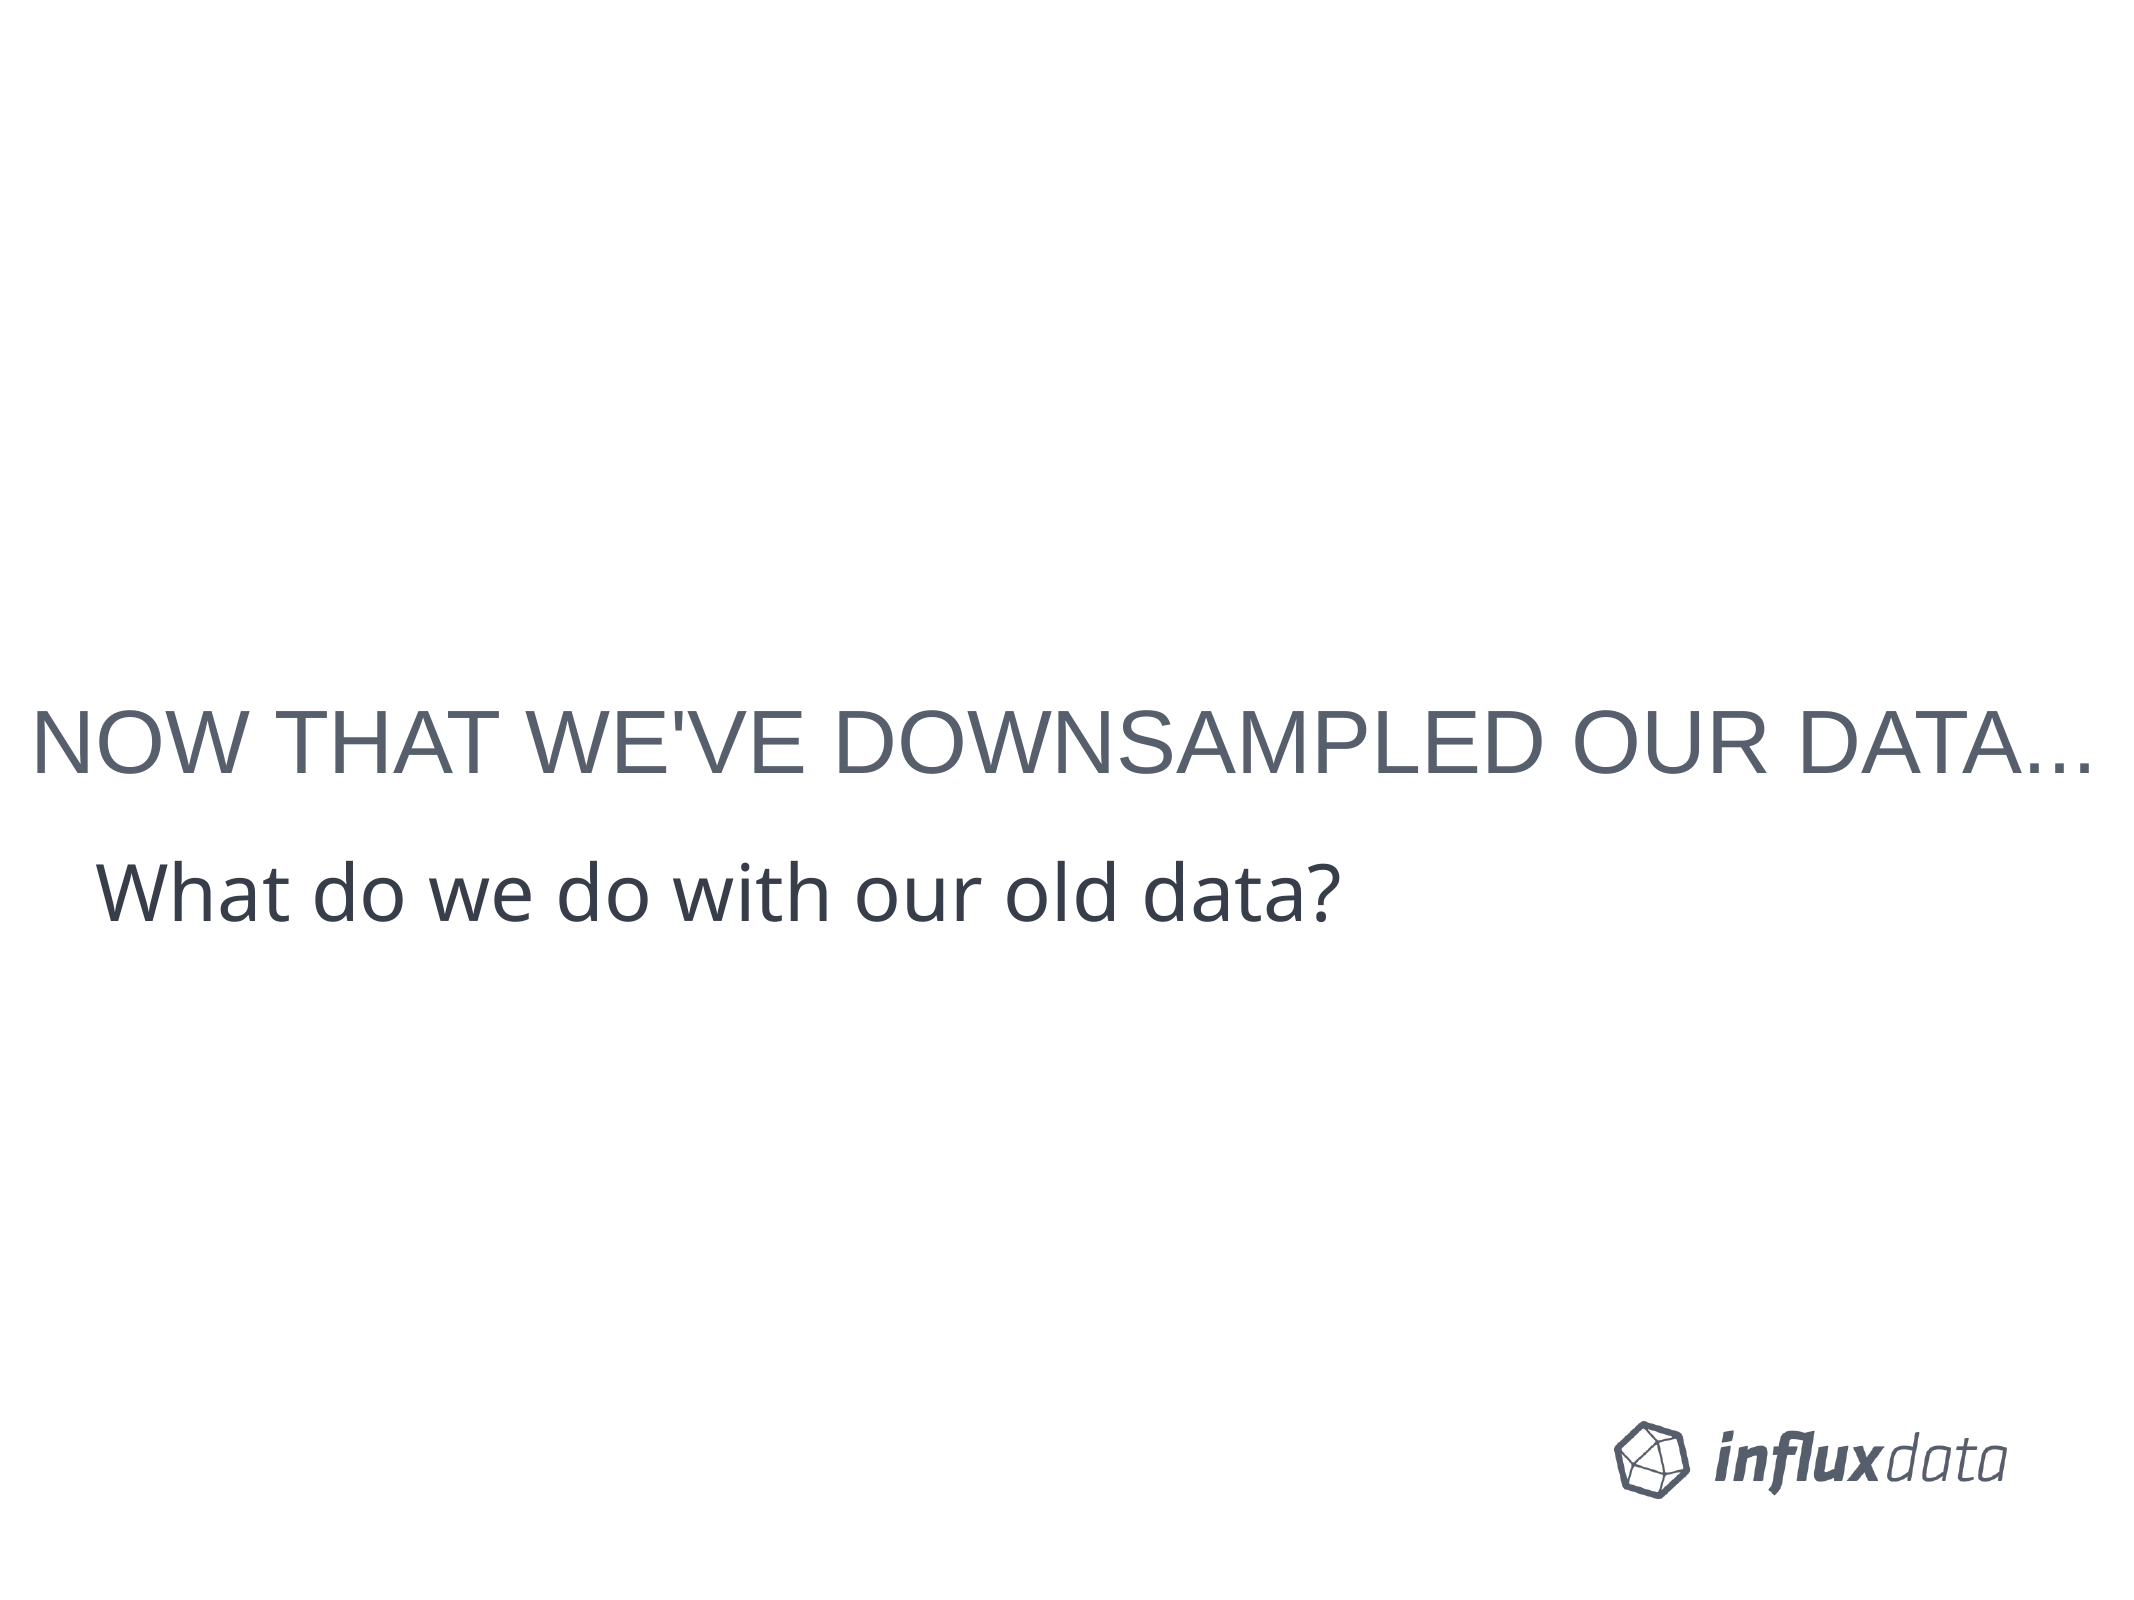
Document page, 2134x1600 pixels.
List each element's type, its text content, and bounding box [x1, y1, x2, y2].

picture [1613, 1421, 2007, 1499]
title NOW THAT WE'VE DOWNSAMPLED OUR DATA... [21, 624, 2112, 801]
list What do we do with our old data? [86, 833, 2048, 947]
